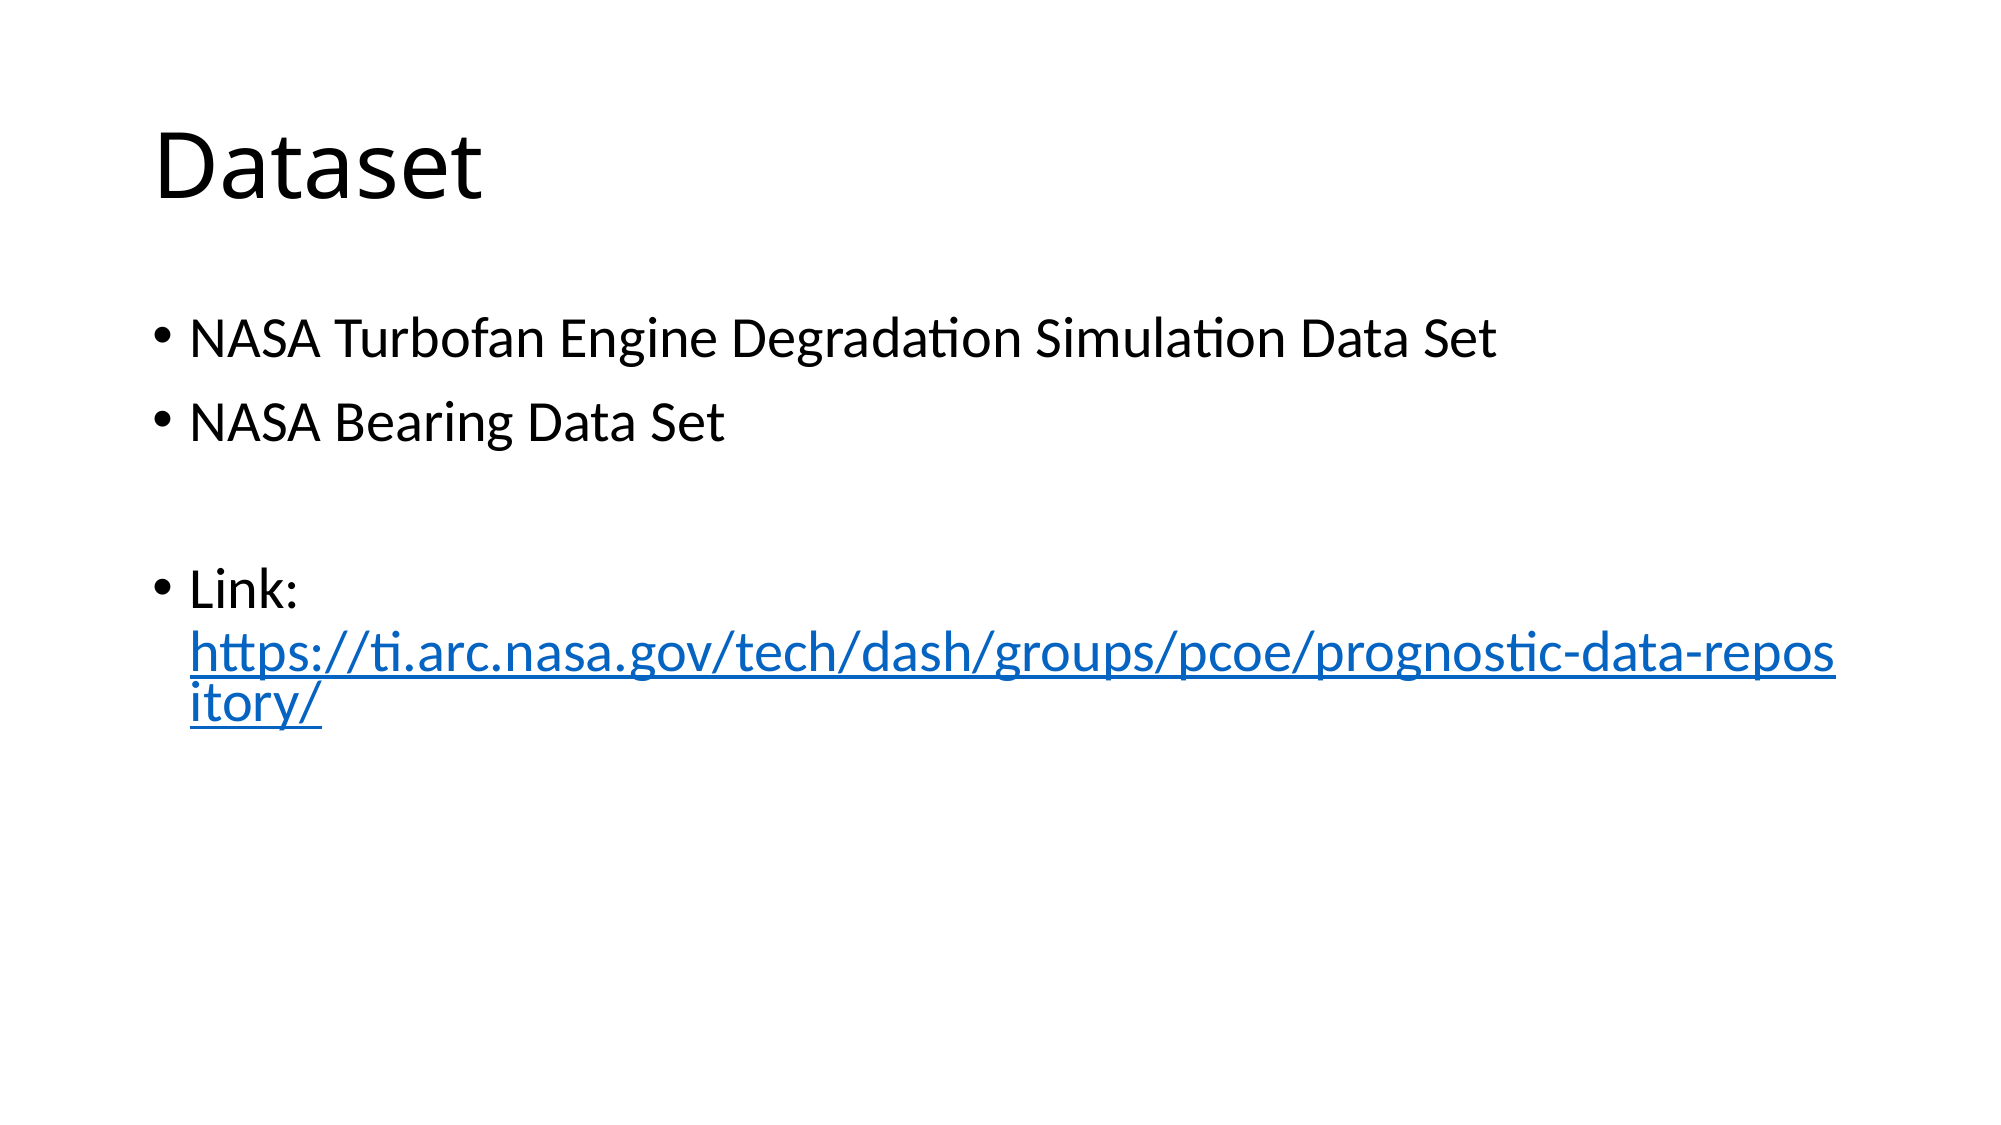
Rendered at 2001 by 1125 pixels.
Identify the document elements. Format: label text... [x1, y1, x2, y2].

list NASA Turbofan Engine Degradation Simulation Data Set NASA Bearing Data Set Link: https://ti.arc.nasa.gov/tech/dash/groups/pcoe/prognostic-data-repository/ [137, 299, 1863, 1014]
title Dataset [137, 59, 1863, 278]
